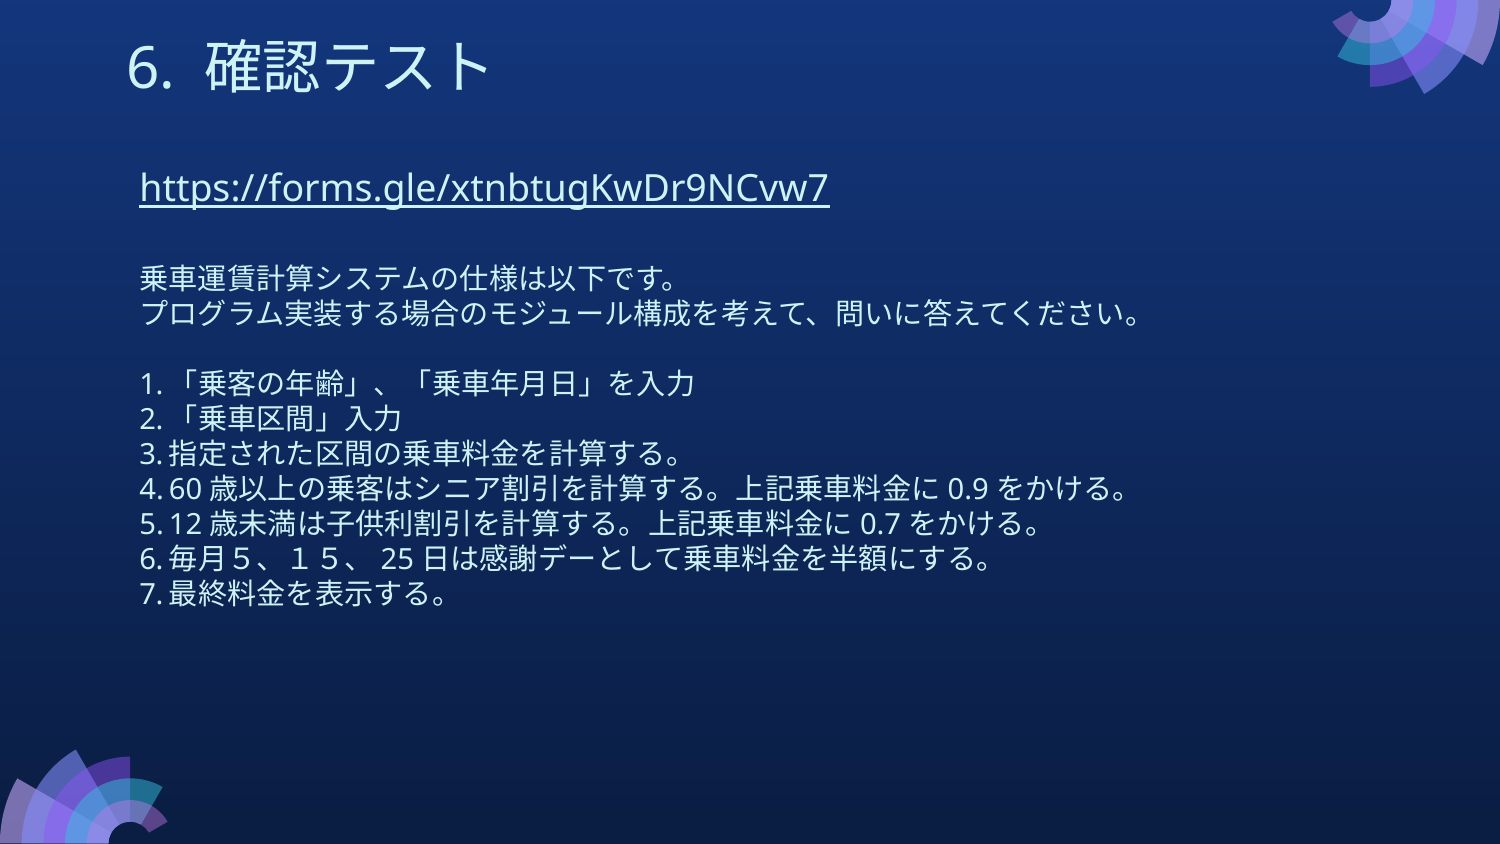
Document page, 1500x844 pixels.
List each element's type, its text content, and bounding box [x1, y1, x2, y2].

title 6. 確認テスト [111, 15, 1376, 200]
text_box https://forms.gle/xtnbtugKwDr9NCvw7 乗車運賃計算システムの仕様は以下です。 プログラム実装する場合のモジュール構成を考えて、問いに答えてください。 「乗客の年齢」、「乗車年月日」を入力 「乗車区間」入力 指定された区間の乗車料金を計算する。 60歳以上の乗客はシニア割引を計算する。上記乗車料金に0.9をかける。 12歳未満は子供利割引を計算する。上記乗車料金に0.7をかける。 毎月５、１５、25日は感謝デーとして乗車料金を半額にする。 最終料金を表示する。 [124, 157, 1227, 644]
